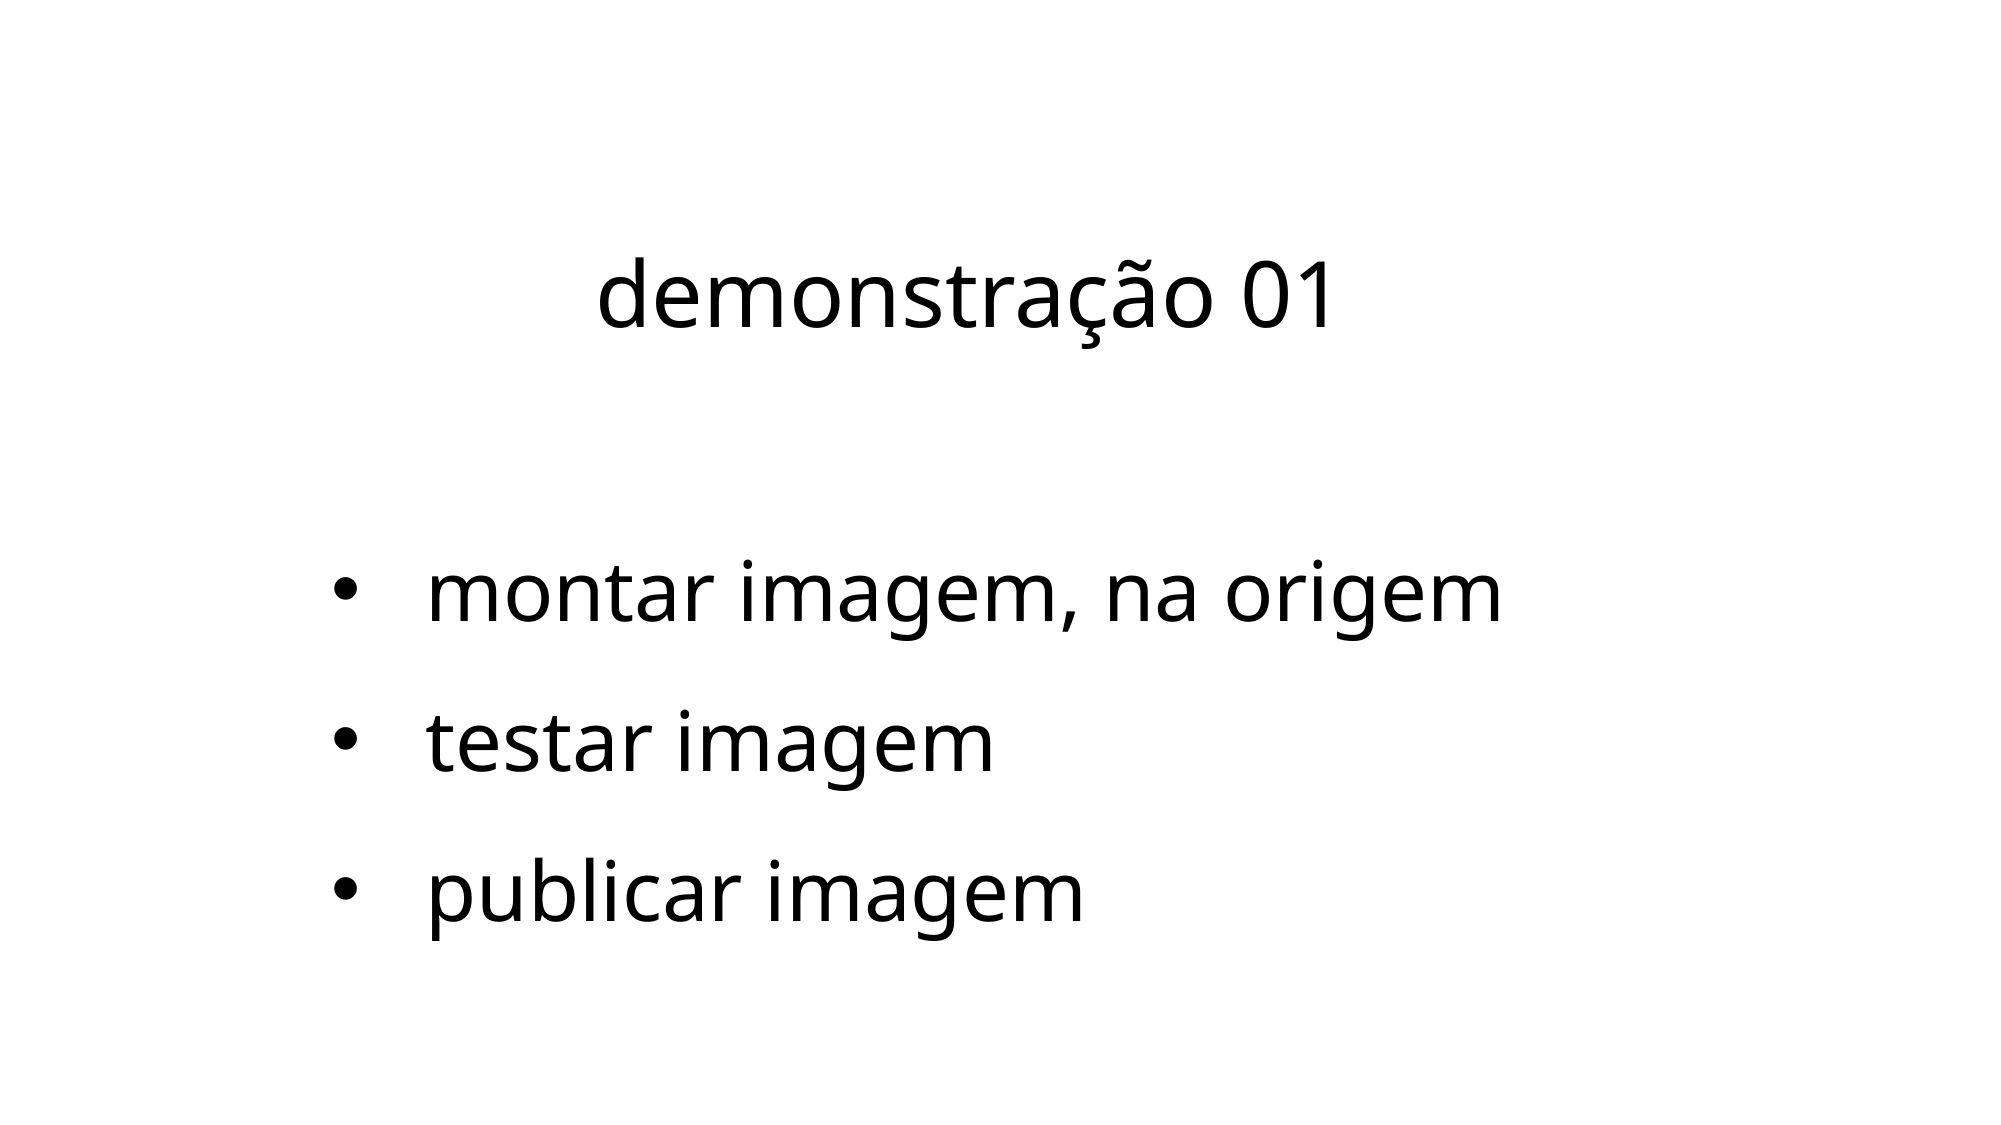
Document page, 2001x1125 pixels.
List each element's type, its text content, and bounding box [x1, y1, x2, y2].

title demonstração 01 [108, 189, 1834, 407]
text_box montar imagem, na origem testar imagem publicar imagem [316, 406, 1625, 1020]
